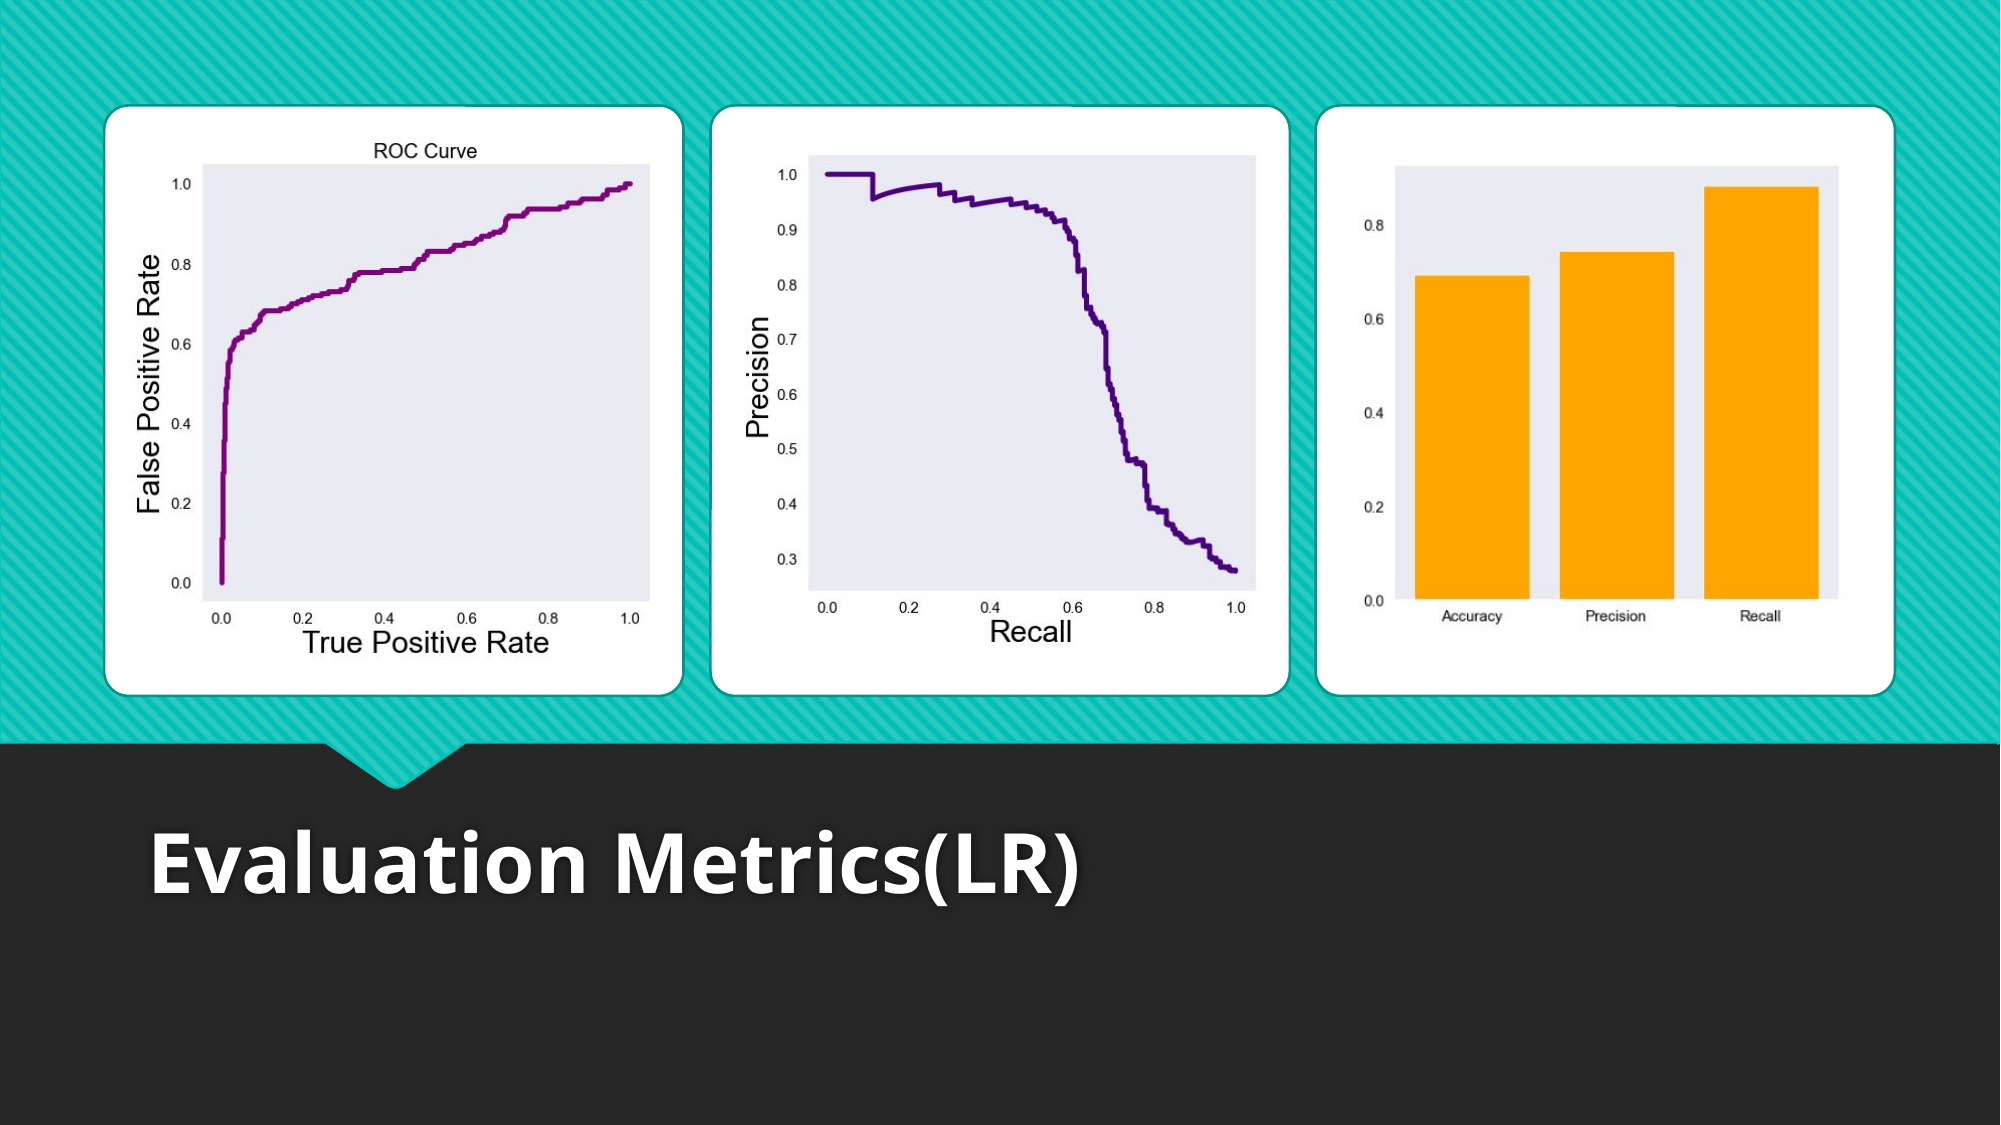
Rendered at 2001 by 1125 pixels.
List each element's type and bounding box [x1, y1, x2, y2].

text_box [709, 104, 1292, 698]
text_box [0, 0, 2000, 742]
text_box [102, 104, 685, 698]
picture [1342, 153, 1869, 649]
text_box [0, 742, 2000, 1125]
text_box [1314, 104, 1897, 698]
picture [737, 147, 1263, 654]
picture [131, 136, 657, 665]
